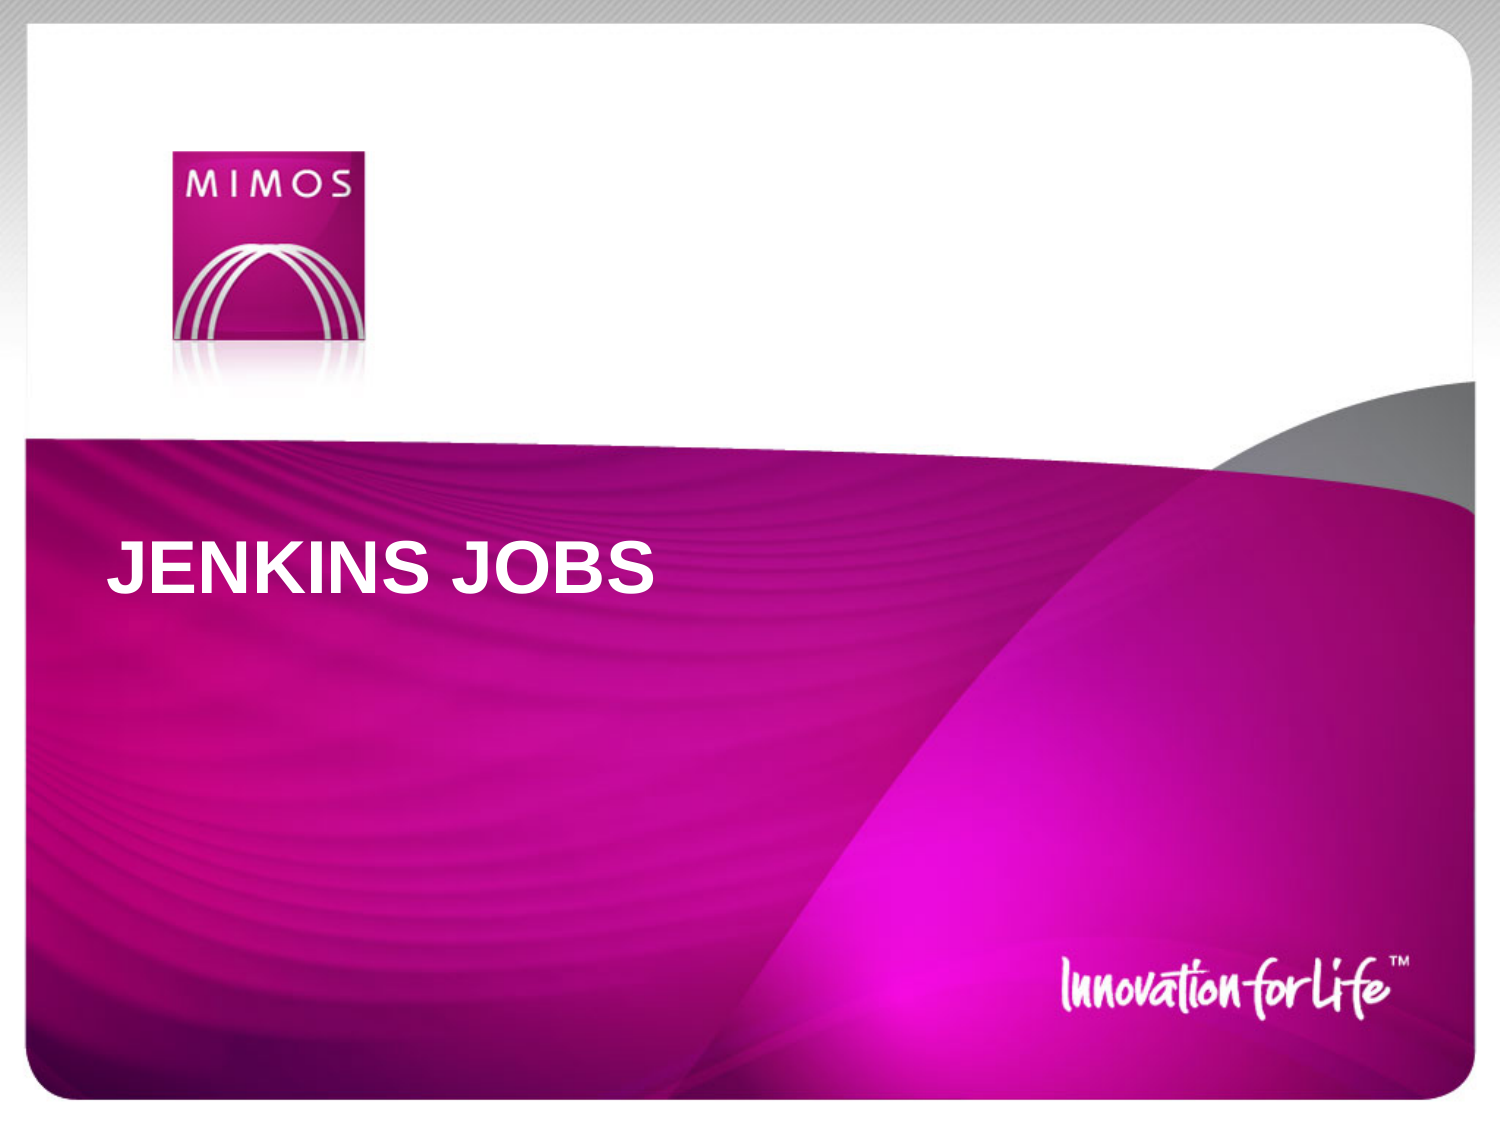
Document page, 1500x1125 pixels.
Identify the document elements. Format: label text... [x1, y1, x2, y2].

picture [0, 0, 1500, 1125]
title Jenkins JOBS [91, 511, 1018, 735]
